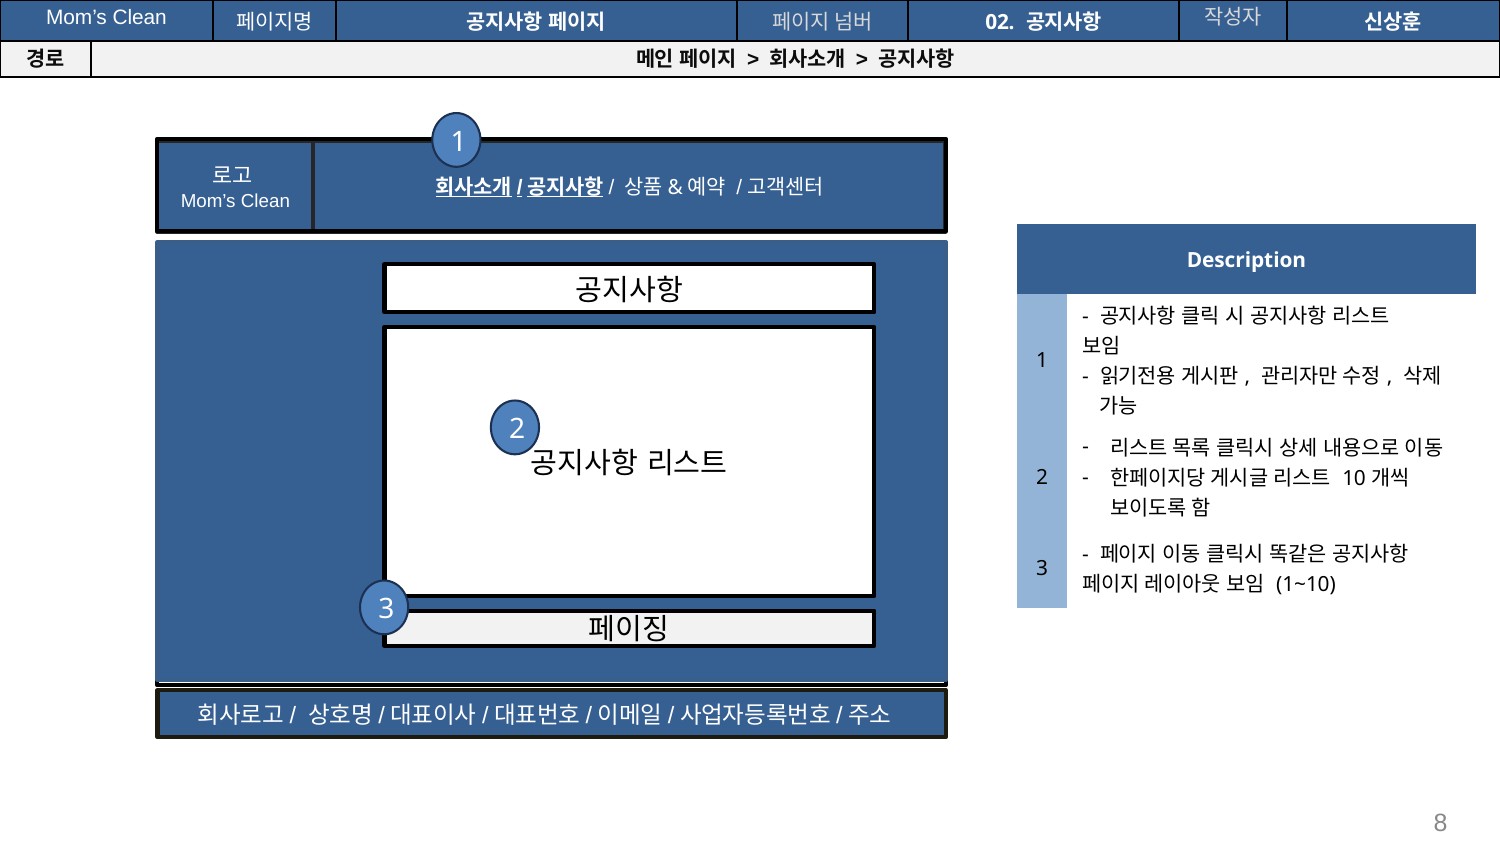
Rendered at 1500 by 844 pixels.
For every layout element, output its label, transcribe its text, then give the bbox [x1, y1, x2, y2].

slide_number 8 [1112, 798, 1463, 844]
table_header 페이지 넘버 [738, 1, 907, 40]
table_header 작성자 [1180, 1, 1286, 40]
table_header 공지사항 페이지 [337, 1, 736, 40]
table_header Description [1017, 224, 1476, 294]
table_cell 경로 [1, 42, 90, 76]
table_header 02. 공지사항 [909, 1, 1178, 40]
table_header Mom’s Clean [1, 1, 212, 40]
table_cell 1 [1017, 294, 1067, 425]
table_header 신상훈 [1288, 1, 1499, 40]
table_cell 리스트 목록 클릭시 상세 내용으로 이동 한페이지당 게시글 리스트 10개씩 보이도록 함 [1067, 425, 1476, 527]
text_box 1 [432, 113, 481, 139]
table_header 페이지명 [214, 1, 335, 40]
table_cell - 페이지 이동 클릭시 똑같은 공지사항 페이지 레이아웃 보임 (1~10) [1067, 527, 1476, 608]
table_cell 2 [1017, 425, 1067, 527]
table_cell 3 [1017, 527, 1067, 608]
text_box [157, 140, 946, 738]
table_cell 메인 페이지 > 회사소개 > 공지사항 [92, 42, 1499, 76]
table_cell - 공지사항 클릭 시 공지사항 리스트 보임 - 읽기전용 게시판, 관리자만 수정, 삭제 가능 [1067, 294, 1476, 425]
